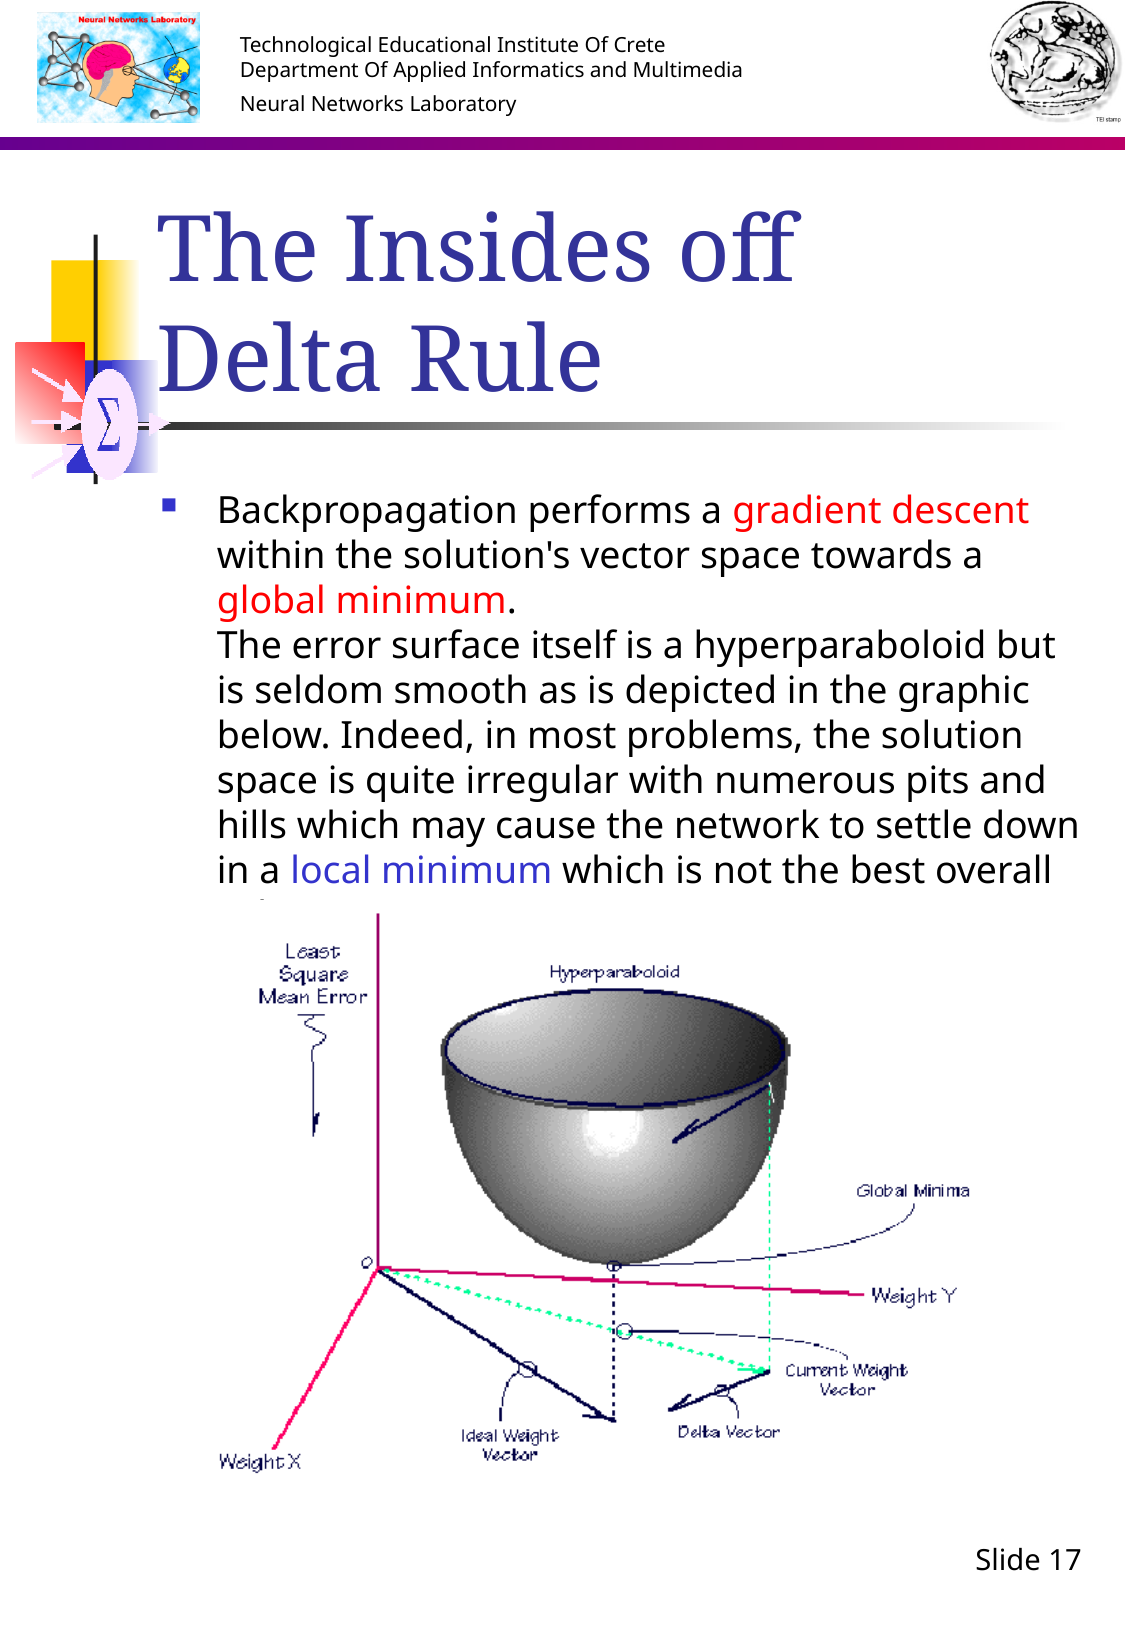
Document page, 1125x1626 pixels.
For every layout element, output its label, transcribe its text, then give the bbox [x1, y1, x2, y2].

picture [37, 12, 200, 123]
picture [0, 321, 202, 529]
slide_number Slide 17 [862, 1512, 1098, 1590]
picture [212, 899, 977, 1484]
list Backpropagation performs a gradient descent within the solution's vector space towards a global minimum. The error surface itself is a hyperparaboloid but is seldom smooth as is depicted in the graphic below. Indeed, in most problems, the solution space is quite irregular with numerous pits and hills which may cause the network to settle down in a local minimum which is not the best overall solution. [145, 477, 1103, 901]
picture [987, 0, 1125, 127]
title The Insides off Delta Rule [141, 146, 1101, 418]
